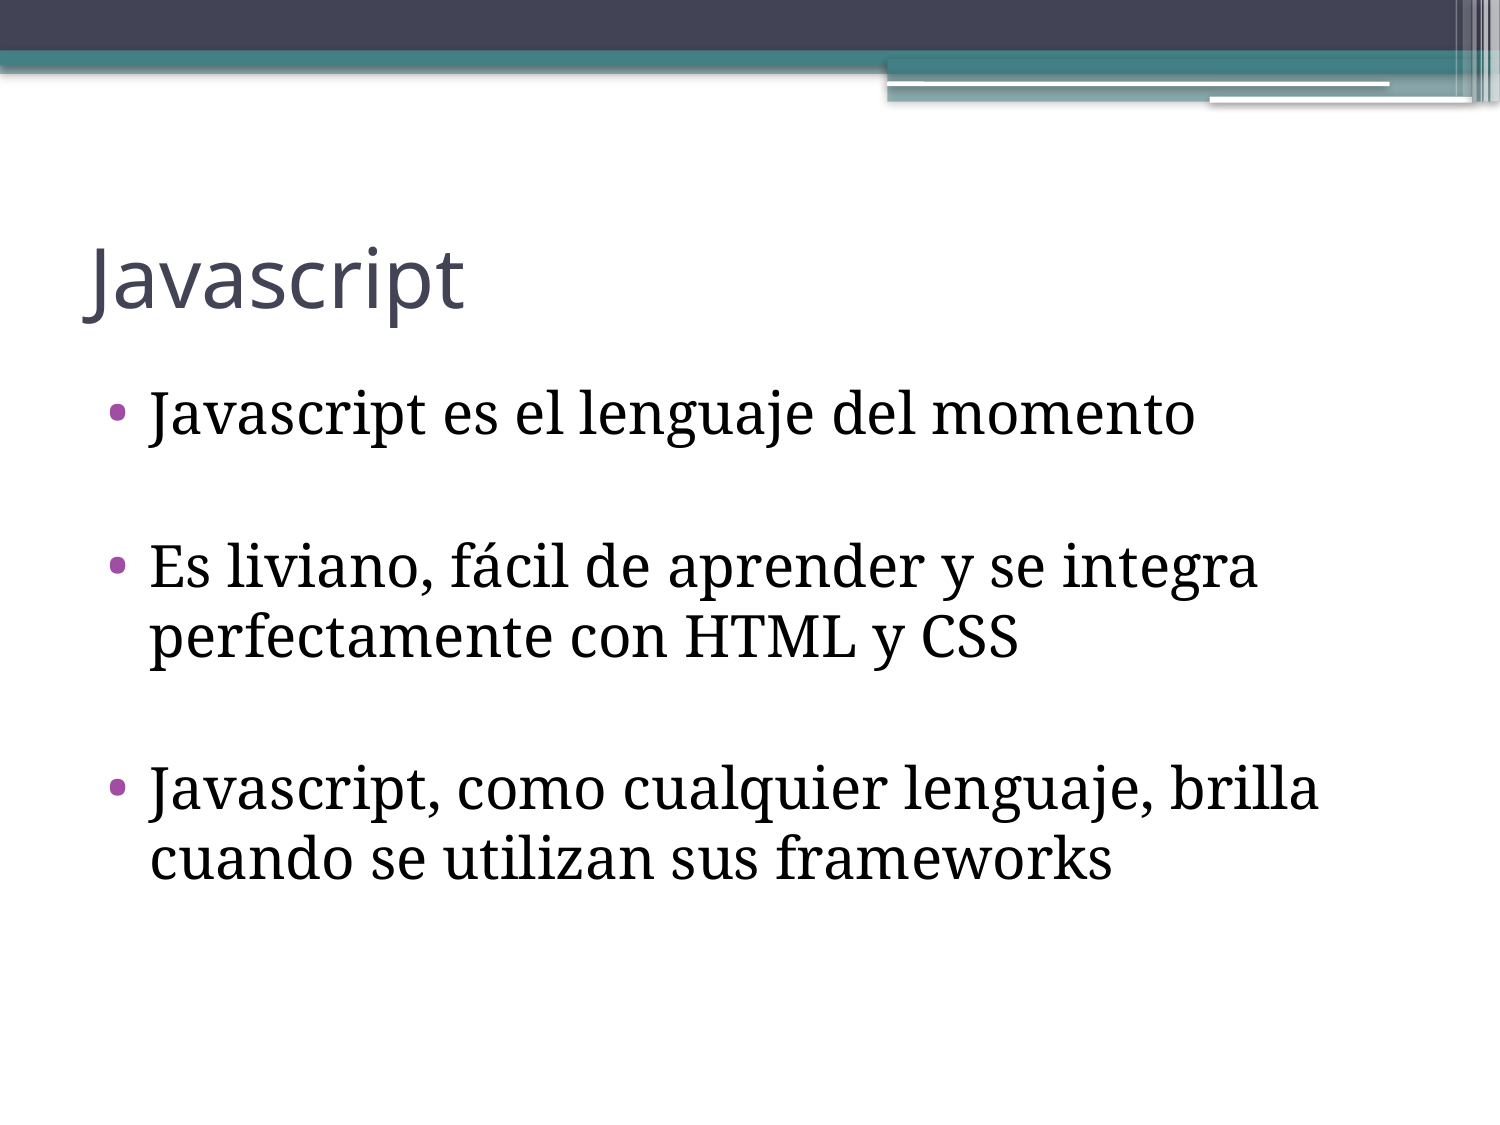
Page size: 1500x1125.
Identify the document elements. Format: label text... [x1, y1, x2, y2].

list Javascript es el lenguaje del momento Es liviano, fácil de aprender y se integra perfectamente con HTML y CSS Javascript, como cualquier lenguaje, brilla cuando se utilizan sus frameworks [75, 368, 1425, 1079]
title Javascript [75, 187, 1425, 363]
